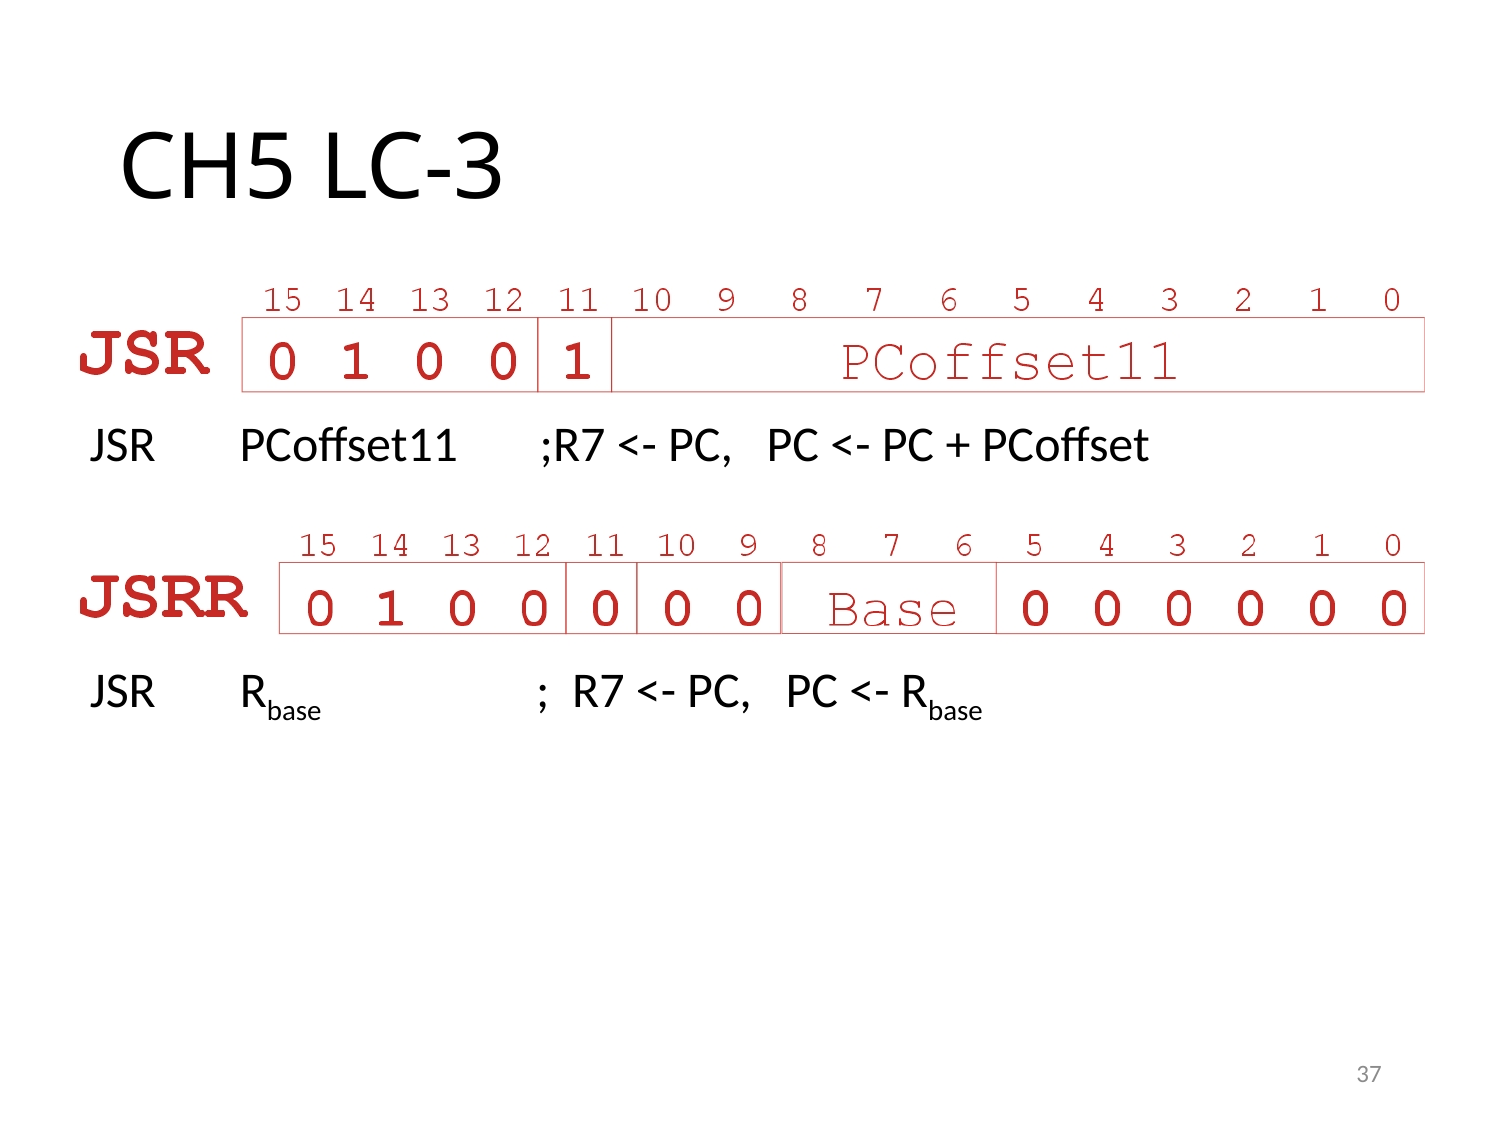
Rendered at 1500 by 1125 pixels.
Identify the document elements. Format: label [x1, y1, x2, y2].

text_box [74, 403, 1500, 479]
text_box [74, 650, 1500, 734]
picture [74, 526, 1425, 650]
picture [74, 280, 1425, 404]
title [103, 59, 1397, 278]
slide_number [1059, 1042, 1397, 1103]
